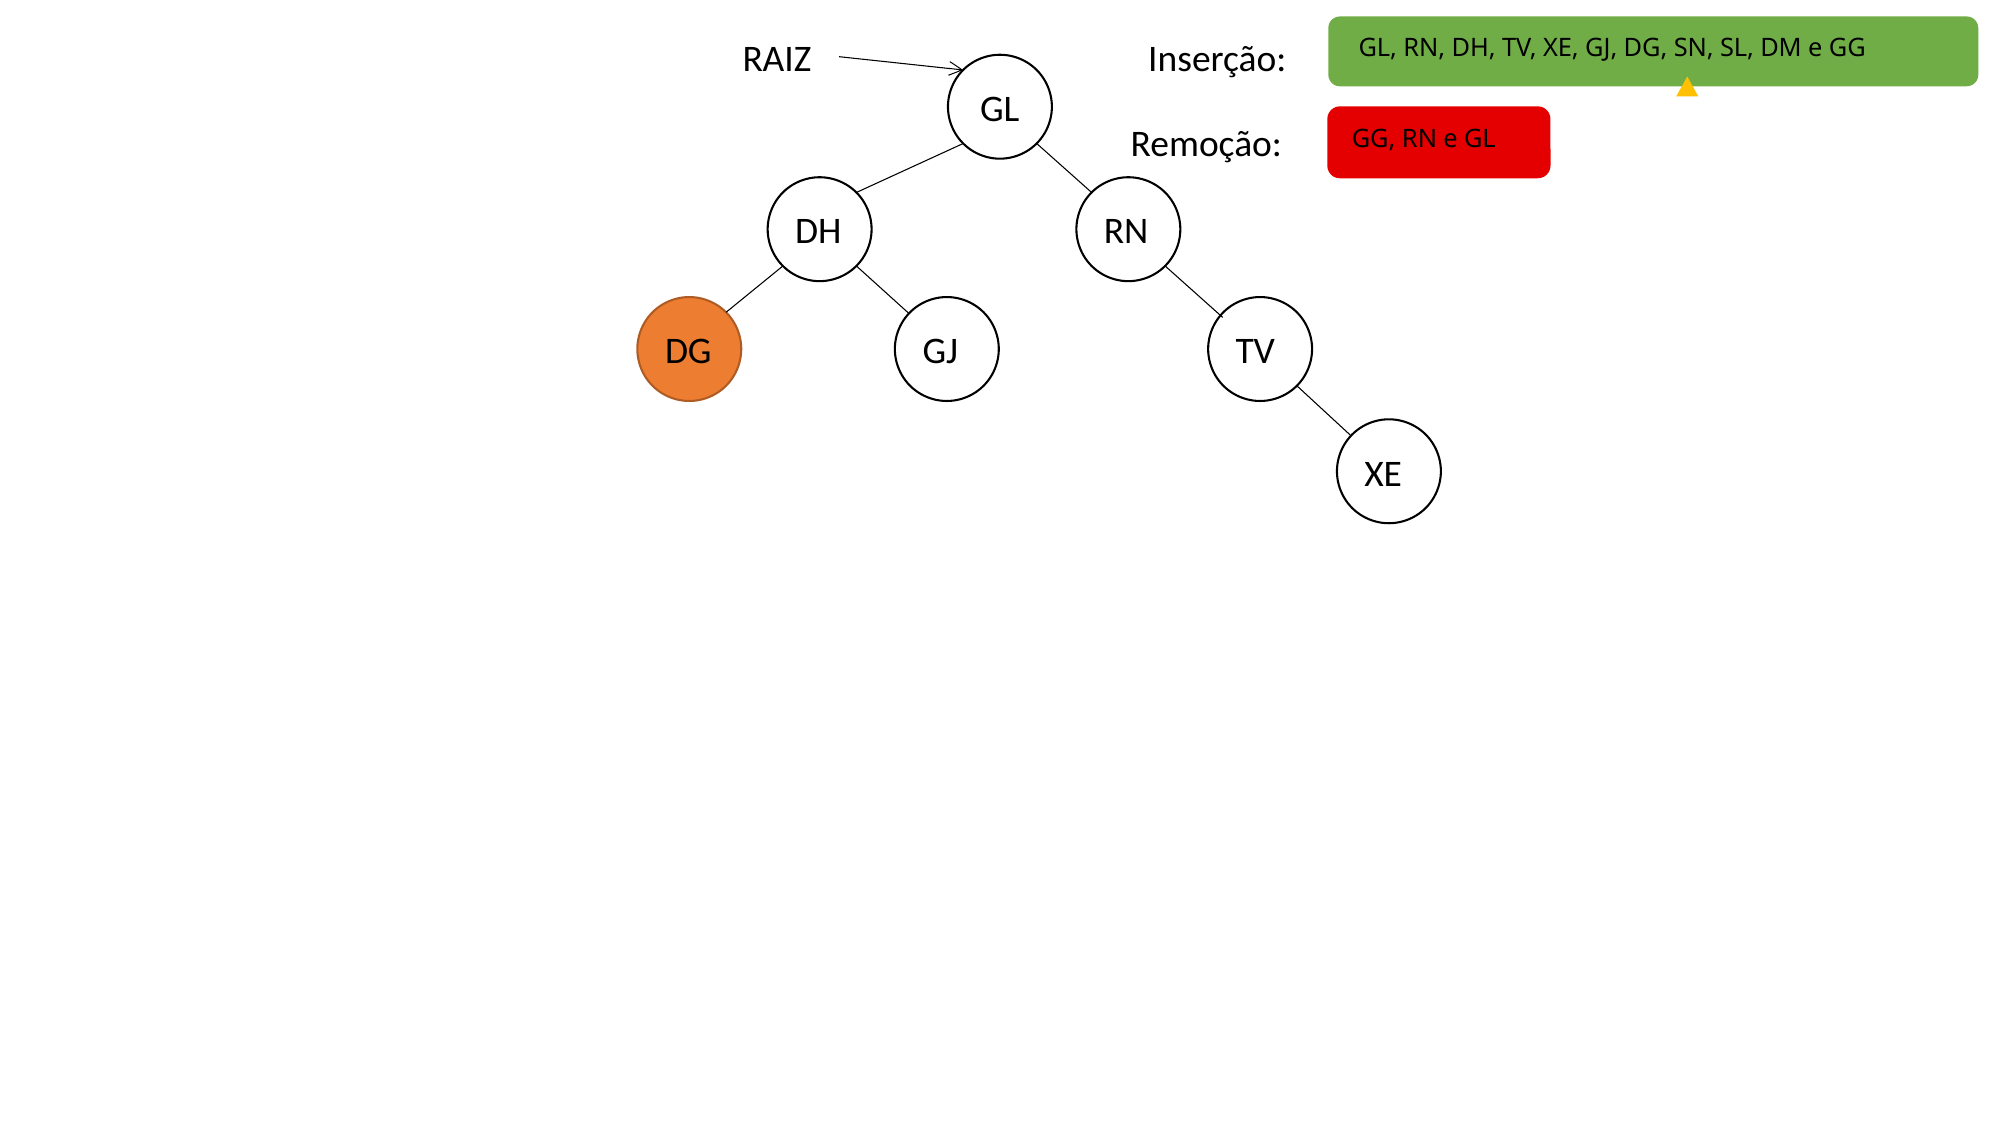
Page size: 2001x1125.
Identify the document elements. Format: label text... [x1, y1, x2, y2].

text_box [726, 266, 783, 313]
text_box [1075, 176, 1182, 283]
text_box GJ [907, 318, 986, 379]
text_box [1674, 74, 1701, 98]
text_box DG [650, 318, 729, 379]
text_box [636, 296, 743, 403]
text_box [1327, 106, 1551, 179]
text_box Inserção: [1133, 26, 1302, 87]
list GL, RN, DH, TV, XE, GJ, DG, SN, SL, DM e GG [1337, 26, 1964, 87]
text_box XE [1349, 441, 1428, 501]
text_box [893, 296, 1000, 403]
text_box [856, 265, 910, 314]
text_box [1327, 15, 1980, 88]
text_box [1335, 418, 1442, 525]
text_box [856, 143, 964, 193]
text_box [839, 57, 964, 71]
text_box RAIZ [727, 26, 840, 87]
text_box [1207, 296, 1314, 403]
text_box GL [965, 76, 1035, 137]
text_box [1296, 385, 1352, 437]
text_box GG, RN e GL [1336, 117, 1531, 178]
text_box DH [780, 199, 859, 259]
text_box TV [1220, 318, 1300, 379]
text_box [1165, 265, 1223, 318]
text_box [766, 176, 873, 283]
text_box [946, 53, 1053, 160]
text_box RN [1089, 199, 1168, 259]
text_box Remoção: [1115, 112, 1302, 172]
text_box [1036, 143, 1092, 193]
